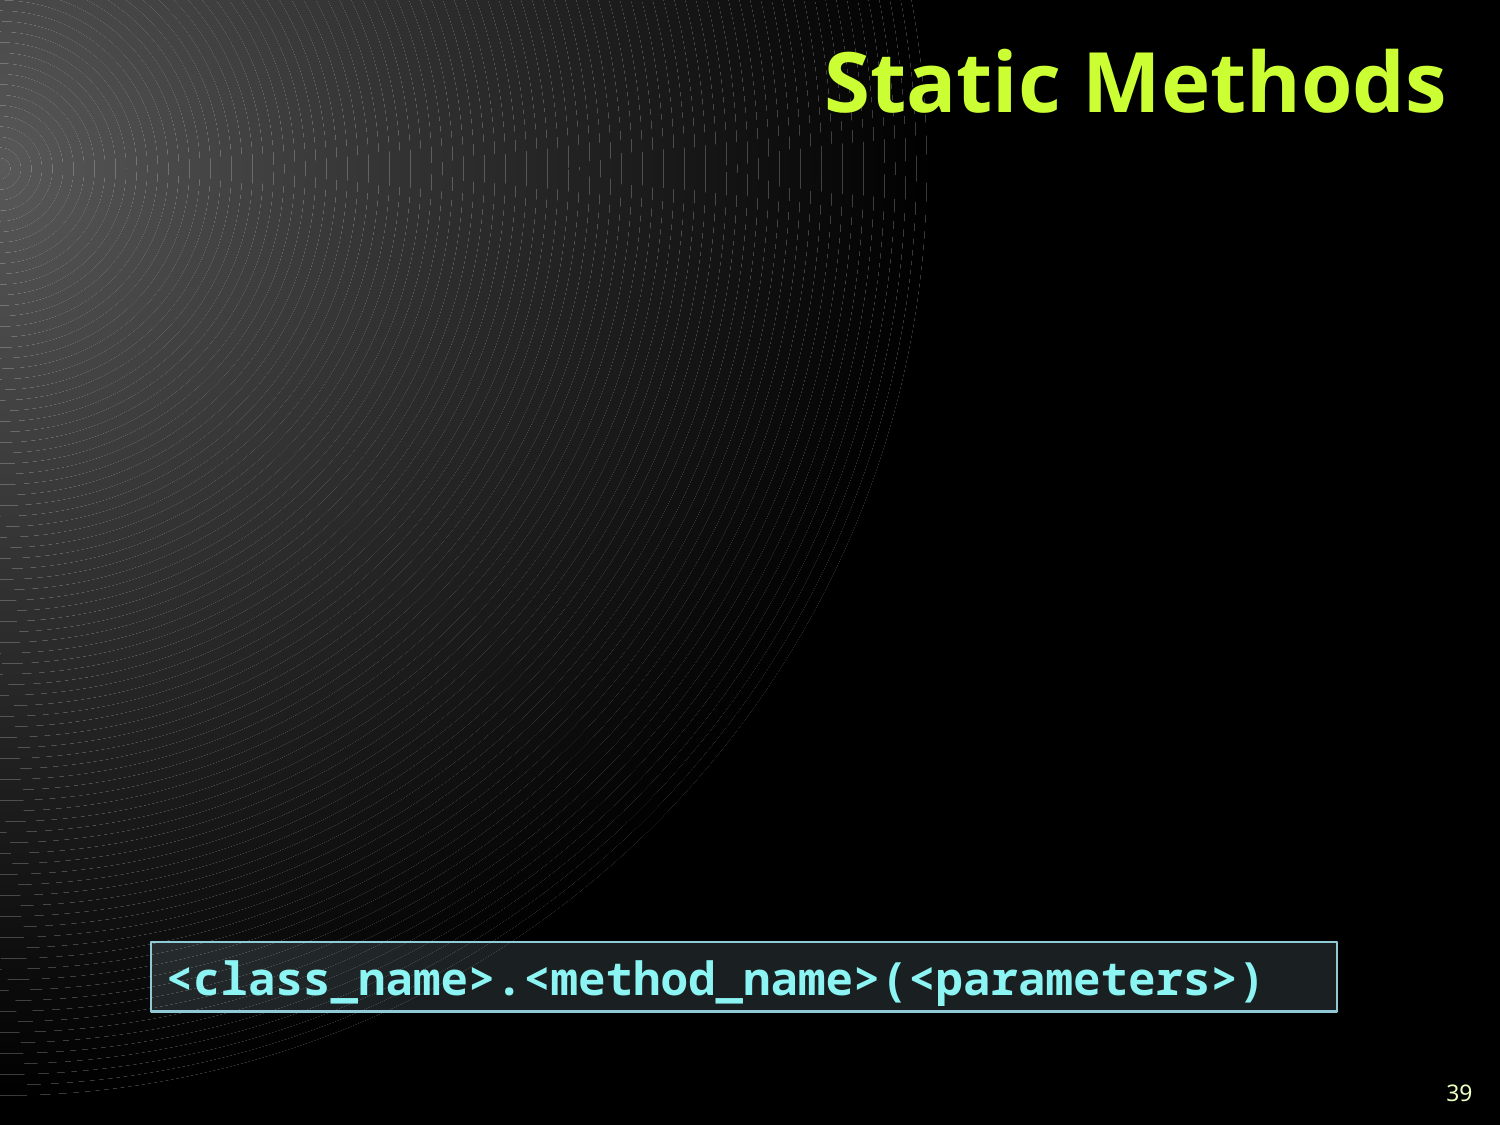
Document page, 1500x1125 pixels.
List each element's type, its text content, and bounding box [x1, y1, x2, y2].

slide_number 39 [1412, 1074, 1488, 1113]
text_box <class_name>.<method_name>(<parameters>) [150, 941, 1338, 1012]
title Static Methods [300, 12, 1463, 163]
